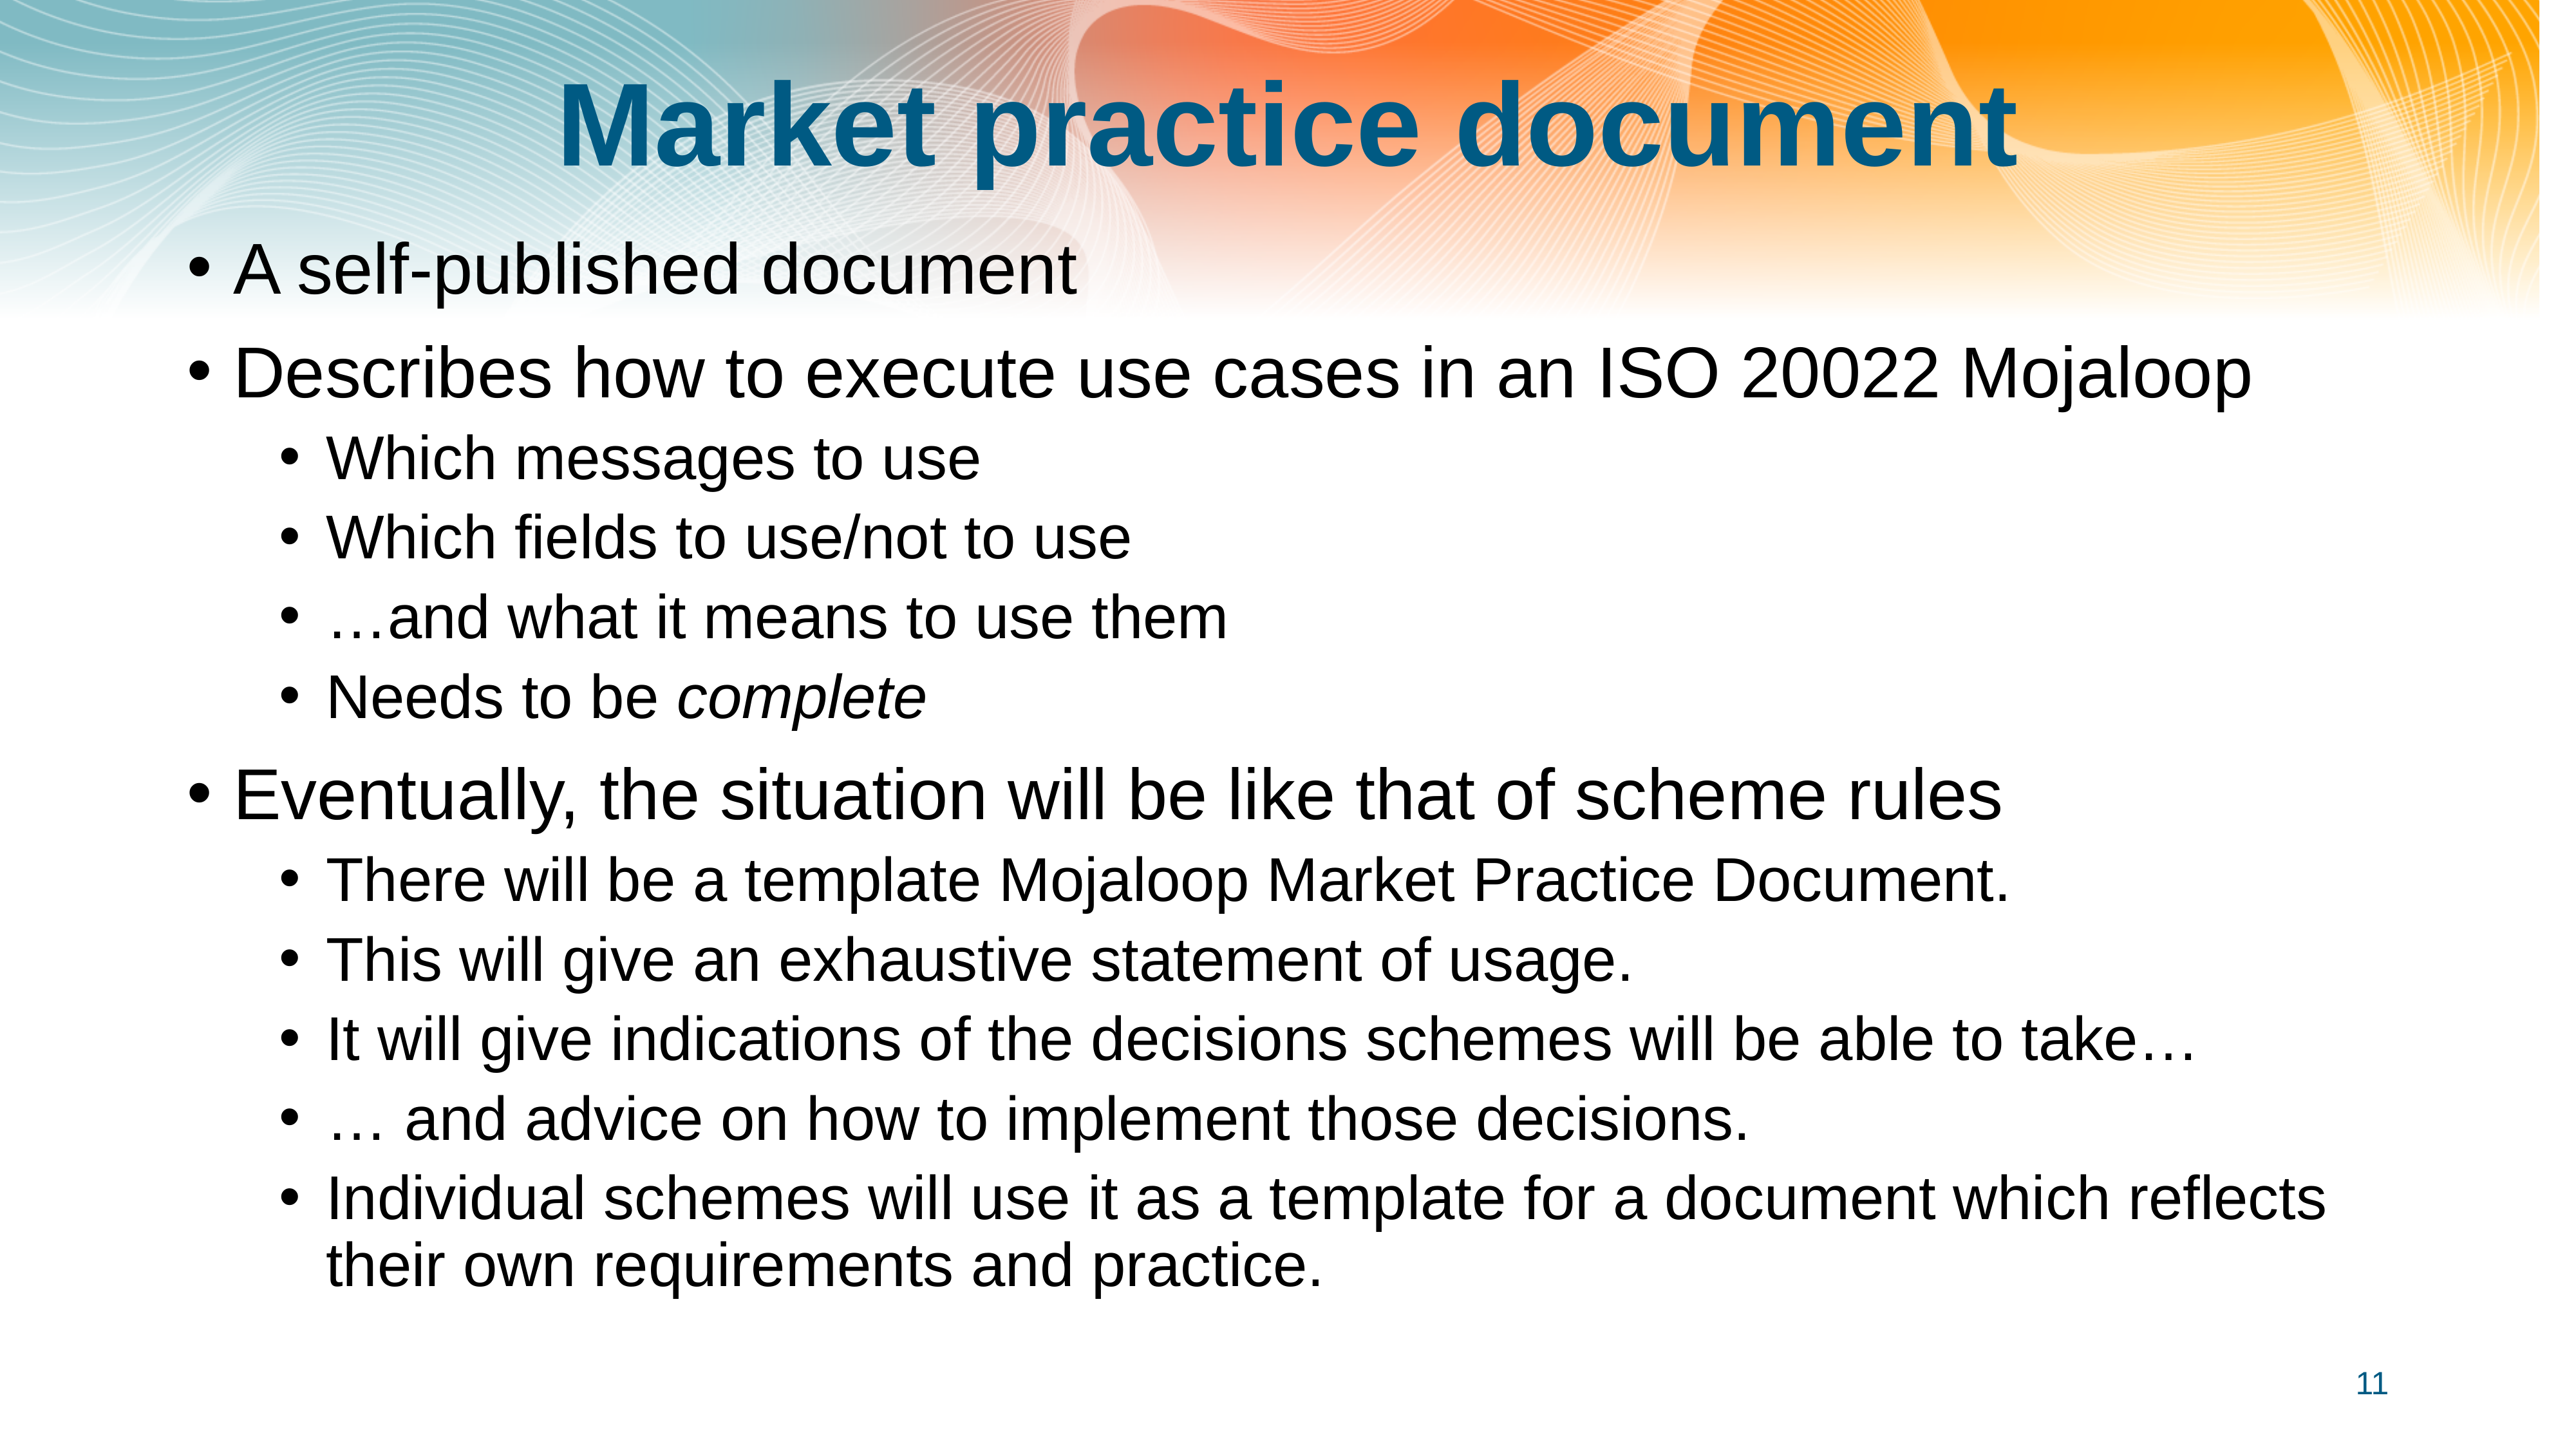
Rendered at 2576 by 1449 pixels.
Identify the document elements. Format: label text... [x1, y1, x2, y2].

slide_number 11 [1819, 1343, 2399, 1421]
picture [0, 0, 2540, 1417]
title Market practice document [60, 48, 2516, 207]
list A self-published document Describes how to execute use cases in an ISO 20022 Mojaloop Which messages to use Which fields to use/not to use …and what it means to use them Needs to be complete Eventually, the situation will be like that of scheme rules There will be a template Mojaloop Market Practice Document. This will give an exhaustive statement of usage. It will give indications of the decisions schemes will be able to take… … and advice on how to implement those decisions. Individual schemes will use it as a template for a document which reflects their own requirements and practice. [177, 226, 2399, 1305]
